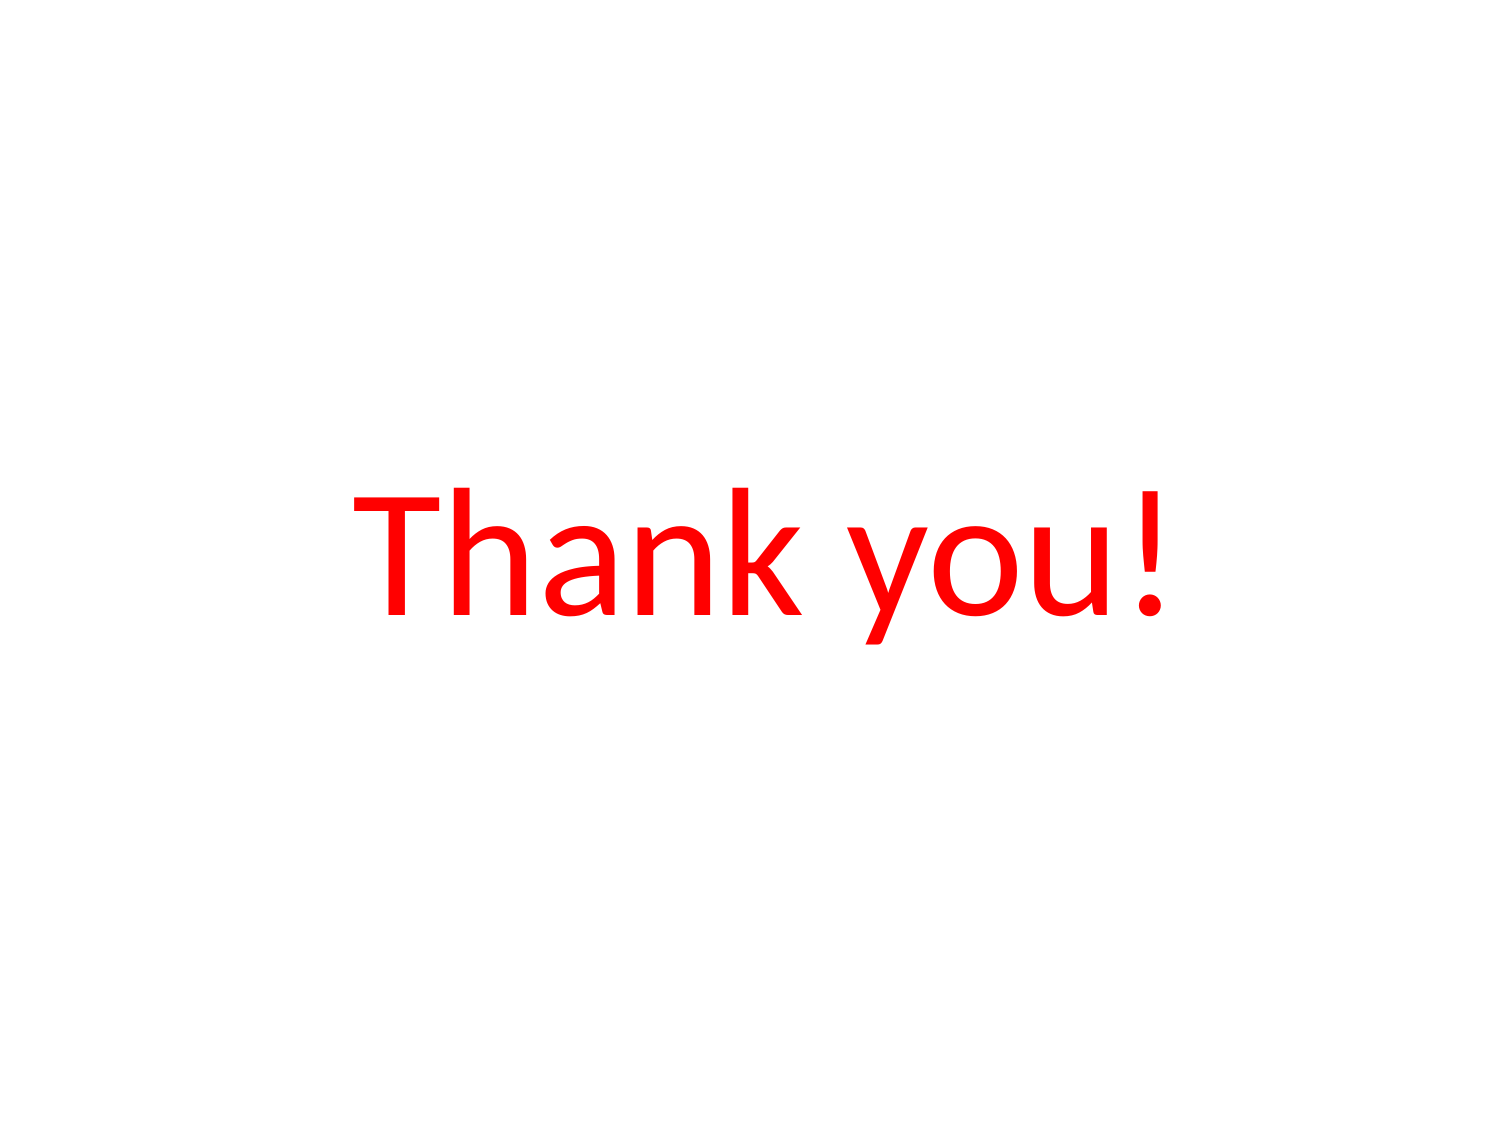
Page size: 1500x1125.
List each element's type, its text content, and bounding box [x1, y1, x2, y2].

text_box Thank you! [337, 424, 1196, 660]
